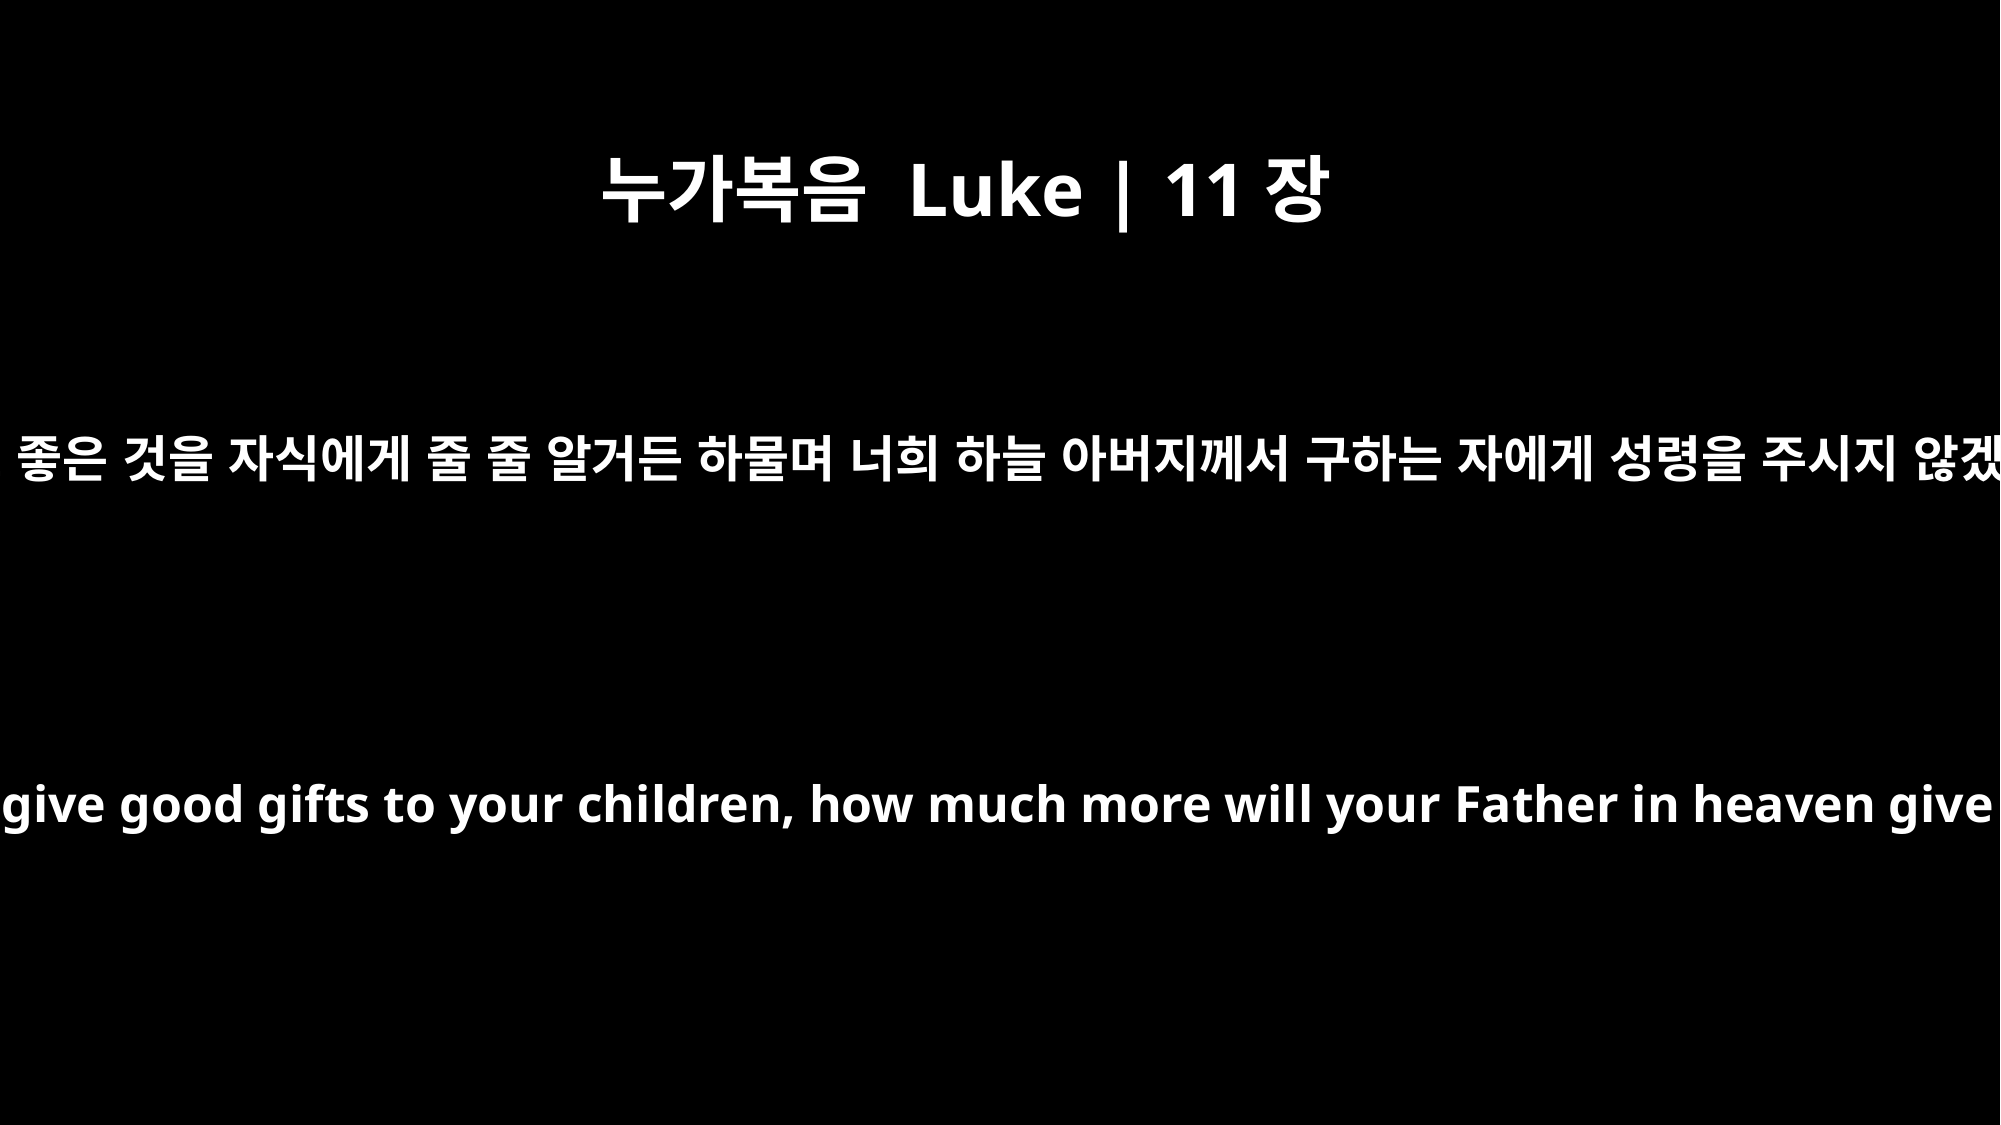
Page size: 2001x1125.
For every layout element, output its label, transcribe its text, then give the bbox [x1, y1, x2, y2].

text_box 13 너희가 악할지라도 좋은 것을 자식에게 줄 줄 알거든 하물며 너희 하늘 아버지께서 구하는 자에게 성령을 주시지 않겠느냐 하시니라 [0, 359, 2000, 495]
text_box 누가복음 Luke | 11장 [585, 136, 1347, 239]
text_box If you then, though you are evil, know how to give good gifts to your children, how much more will your Father in heaven give the Holy Spirit to those who ask him!" [0, 764, 2000, 840]
